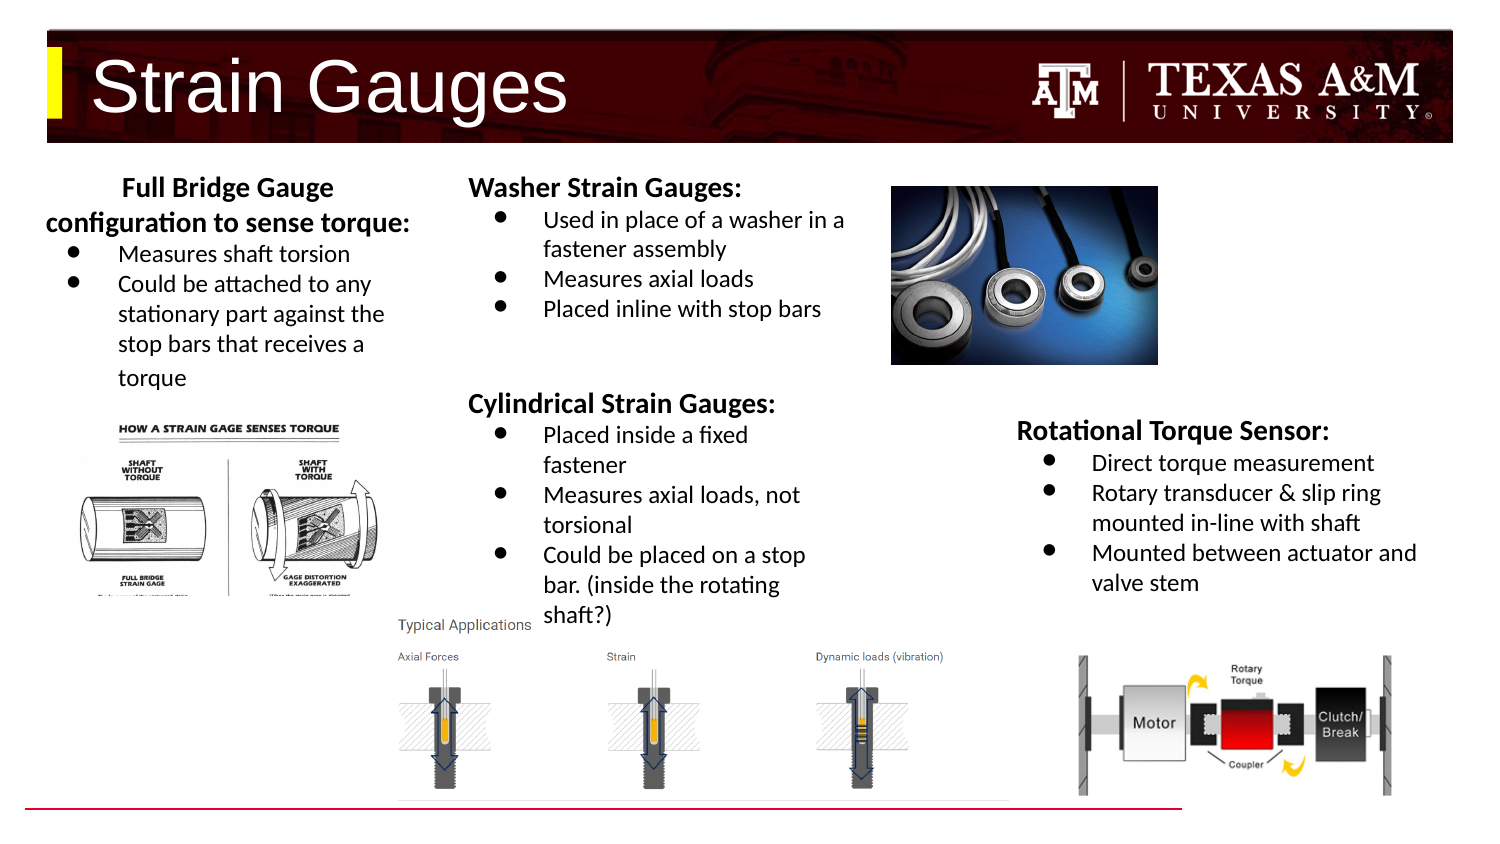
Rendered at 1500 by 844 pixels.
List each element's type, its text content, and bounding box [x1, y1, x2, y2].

picture [891, 186, 1158, 365]
text_box Washer Strain Gauges: Used in place of a washer in a fastener assembly Measures axial loads Placed inline with stop bars [453, 153, 867, 226]
picture [56, 417, 1033, 801]
text_box Cylindrical Strain Gauges: Placed inside a fixed fastener Measures axial loads, not torsional Could be placed on a stop bar. (inside the rotating shaft?) [453, 369, 834, 593]
title Strain Gauges [79, 12, 1025, 154]
picture [1061, 643, 1405, 803]
text_box Full Bridge Gauge configuration to sense torque: Measures shaft torsion Could be attached to any stationary part against the stop bars that receives a torque [28, 153, 429, 398]
text_box Rotational Torque Sensor: Direct torque measurement Rotary transducer & slip ring mounted in-line with shaft Mounted between actuator and valve stem [1001, 396, 1465, 635]
picture [1025, 28, 1453, 143]
picture [47, 28, 79, 143]
